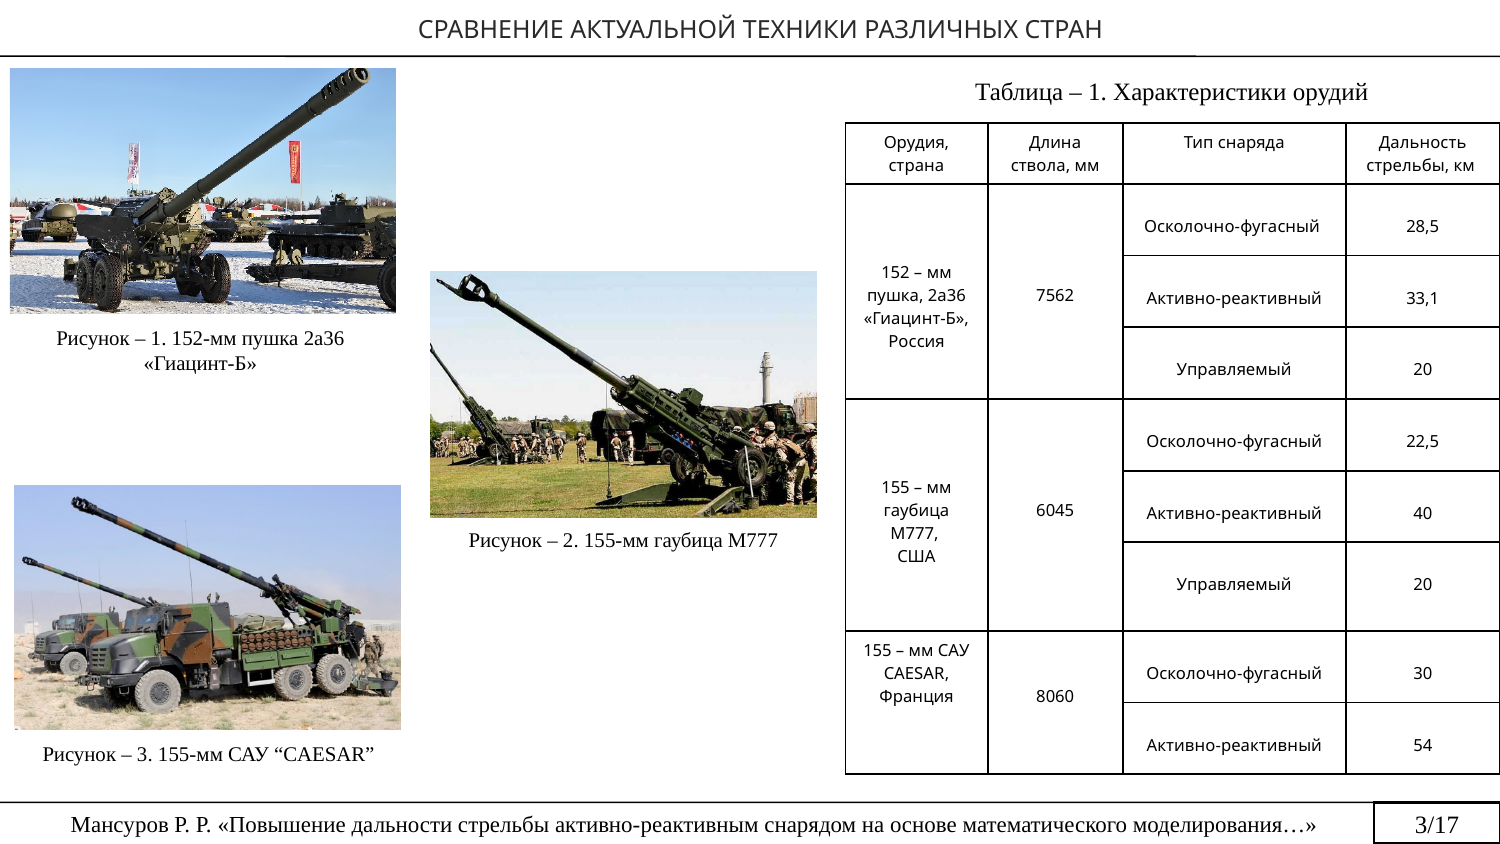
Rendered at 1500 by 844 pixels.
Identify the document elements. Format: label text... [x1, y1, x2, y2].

table_cell 40 [1347, 472, 1499, 541]
table_cell Осколочно-фугасный [1124, 185, 1345, 255]
table_cell 20 [1347, 543, 1499, 630]
table_cell Активно-реактивный [1124, 703, 1345, 773]
text_box Рисунок – 3. 155-мм САУ “CAESAR” [15, 732, 402, 773]
table_cell 22,5 [1347, 400, 1499, 470]
text_box СРАВНЕНИЕ АКТУАЛЬНОЙ ТЕХНИКИ РАЗЛИЧНЫХ СТРАН [0, 0, 1500, 56]
table_cell Осколочно-фугасный [1124, 632, 1345, 702]
table_cell 6045 [989, 400, 1122, 630]
picture [9, 68, 396, 314]
table_cell 28,5 [1347, 185, 1499, 255]
table_cell 8060 [989, 632, 1122, 773]
picture [430, 271, 817, 518]
table_cell 20 [1347, 328, 1499, 398]
table_cell 155 – мм САУ CAESAR, Франция [846, 632, 987, 773]
picture [14, 485, 401, 730]
table_cell 33,1 [1347, 256, 1499, 326]
table_header Тип снаряда [1124, 124, 1345, 183]
table_cell Активно-реактивный [1124, 472, 1345, 541]
table_cell 30 [1347, 632, 1499, 702]
table_cell 54 [1347, 703, 1499, 773]
table_cell Осколочно-фугасный [1124, 400, 1345, 470]
table_cell 152 – мм пушка, 2а36 «Гиацинт-Б», Россия [846, 185, 987, 398]
table_cell Управляемый [1124, 543, 1345, 630]
text_box Рисунок – 2. 155-мм гаубица М777 [430, 518, 817, 559]
table_cell 155 – мм гаубица М777, США [846, 400, 987, 630]
table_cell Управляемый [1124, 328, 1345, 398]
table_cell Активно-реактивный [1124, 256, 1345, 326]
text_box Мансуров Р. Р. «Повышение дальности стрельбы активно-реактивным снарядом на основе математического моделирования…» [6, 804, 1374, 843]
text_box Таблица – 1. Характеристики орудий [843, 68, 1500, 114]
slide_number 3/17 [1374, 802, 1500, 844]
table_cell 7562 [989, 185, 1122, 398]
table_header Орудия, страна [846, 124, 987, 183]
text_box Рисунок – 1. 152-мм пушка 2а36 «Гиацинт-Б» [6, 317, 395, 382]
table_header Длина ствола, мм [989, 124, 1122, 183]
table_header Дальность стрельбы, км [1347, 124, 1499, 183]
